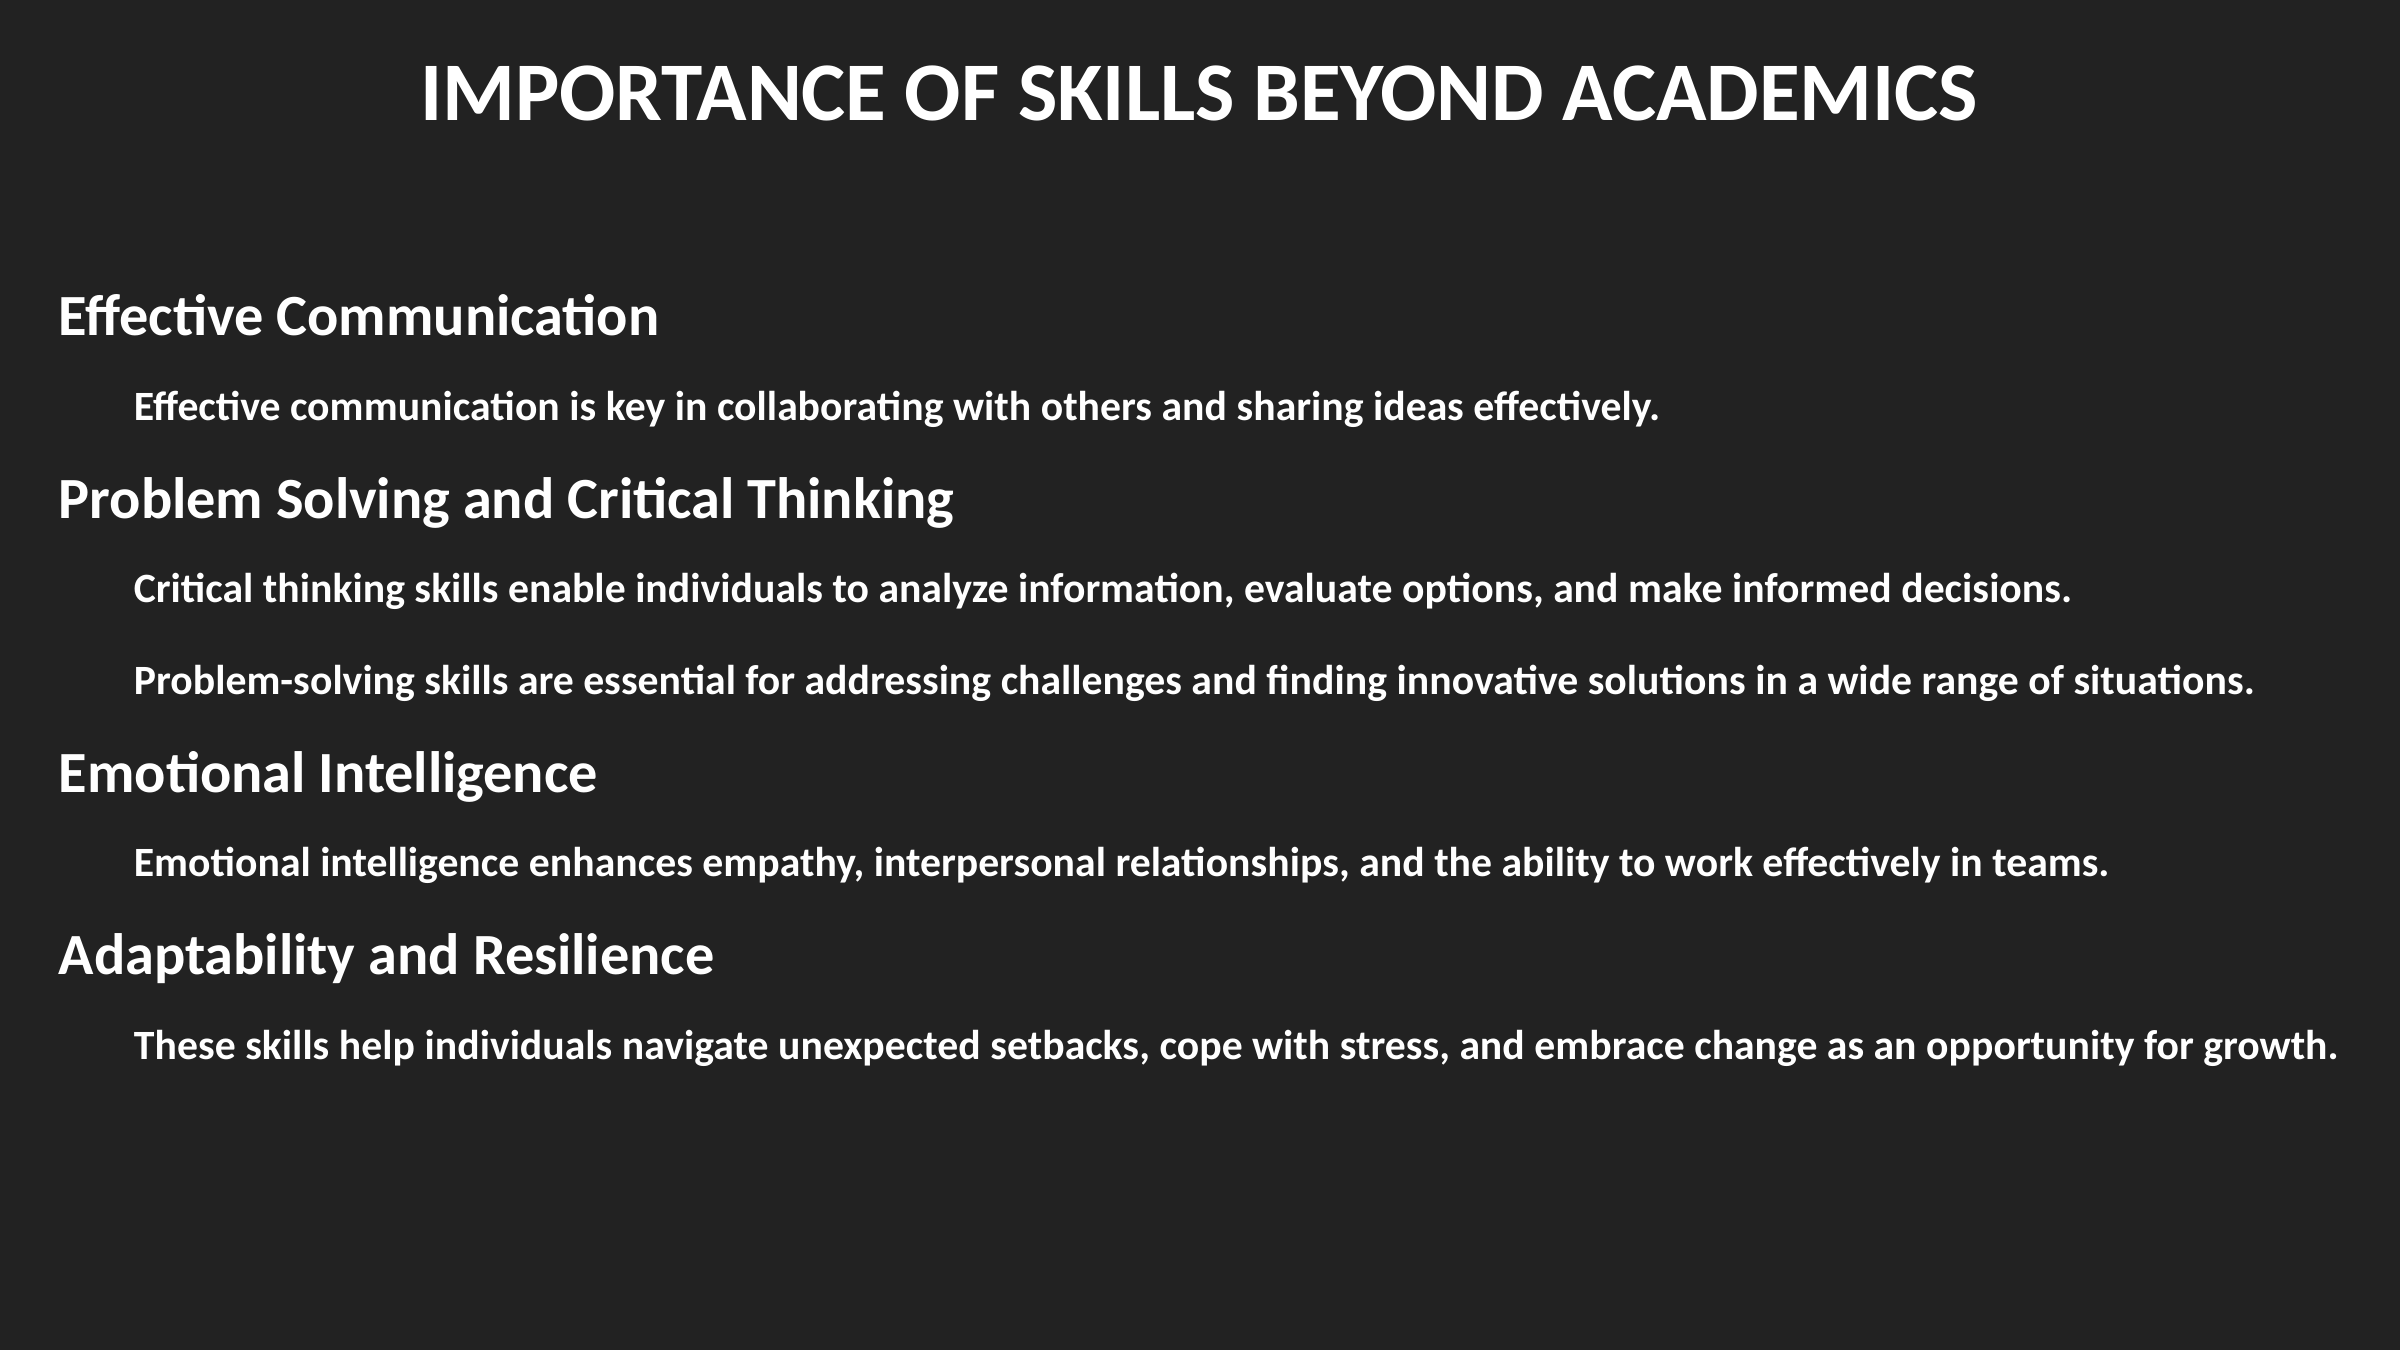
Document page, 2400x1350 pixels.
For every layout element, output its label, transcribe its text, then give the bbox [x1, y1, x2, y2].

text_box IMPORTANCE OF SKILLS BEYOND ACADEMICS [405, 29, 1994, 145]
text_box Effective Communication Effective communication is key in collaborating with others and sharing ideas effectively. Problem Solving and Critical Thinking Critical thinking skills enable individuals to analyze information, evaluate options, and make informed decisions. Problem-solving skills are essential for addressing challenges and finding innovative solutions in a wide range of situations. Emotional Intelligence Emotional intelligence enhances empathy, interpersonal relationships, and the ability to work effectively in teams. Adaptability and Resilience These skills help individuals navigate unexpected setbacks, cope with stress, and embrace change as an opportunity for growth. [44, 225, 2356, 1076]
